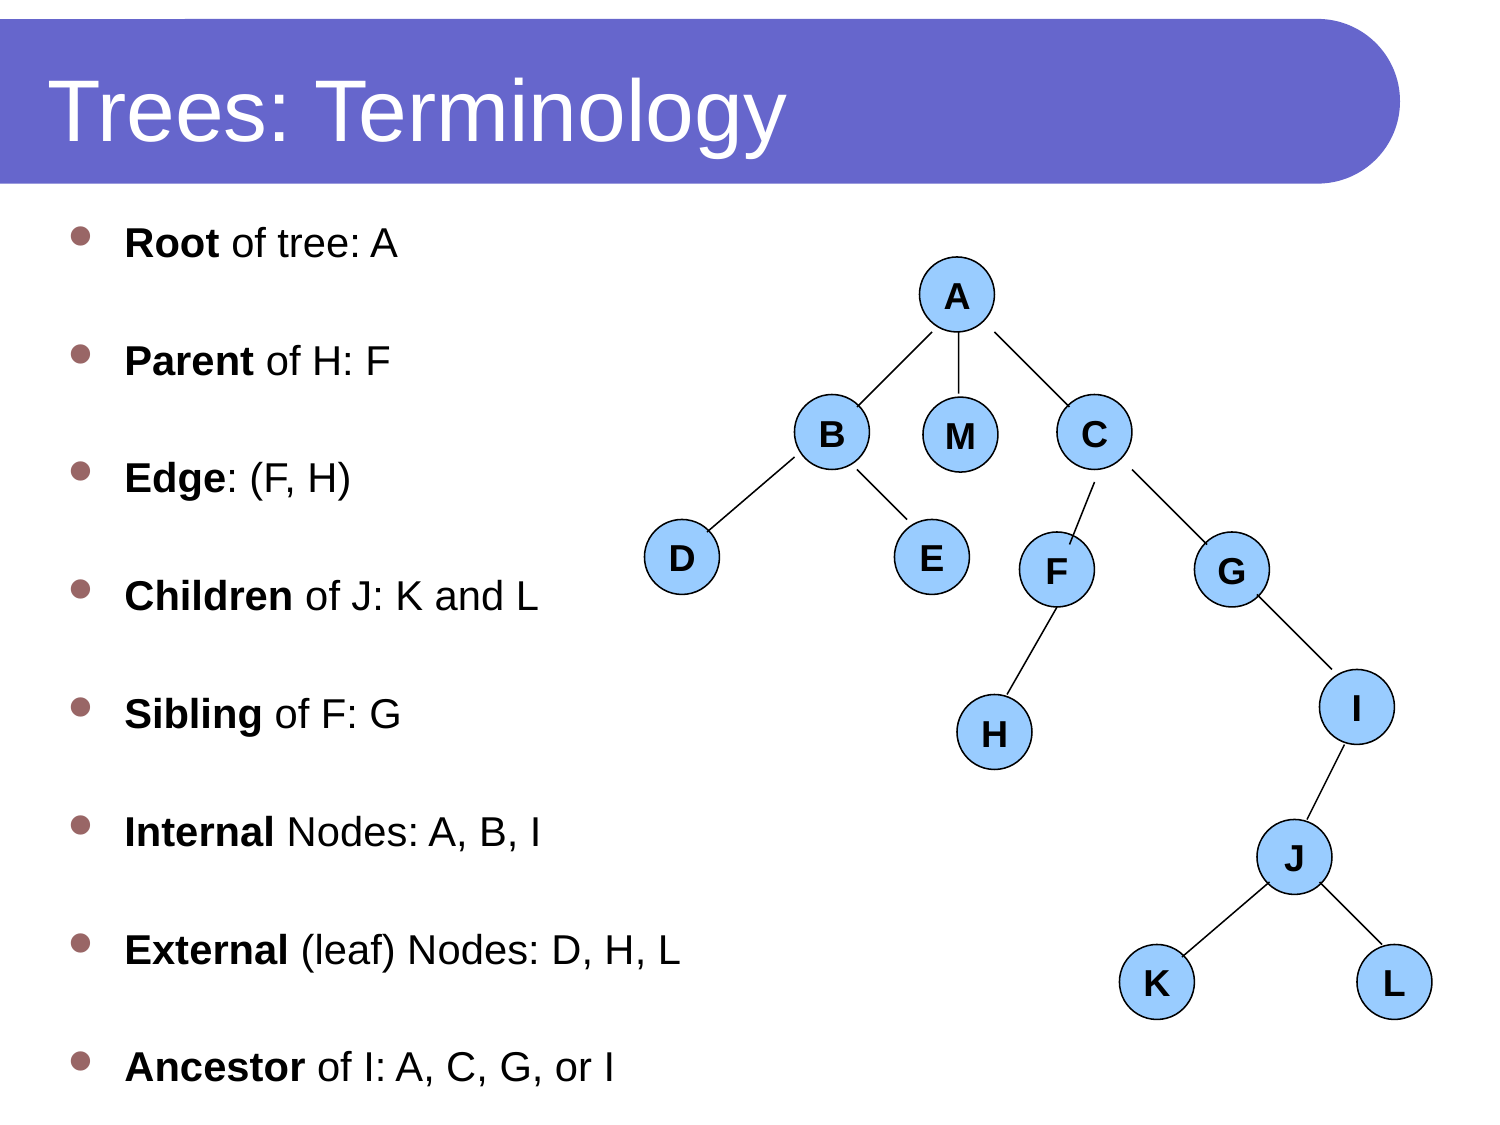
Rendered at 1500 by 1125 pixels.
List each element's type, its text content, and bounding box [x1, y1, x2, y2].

text_box G [1194, 531, 1270, 607]
title Trees: Terminology [31, 31, 1348, 182]
text_box L [1356, 944, 1432, 1020]
text_box F [1019, 531, 1095, 607]
text_box E [894, 519, 970, 595]
text_box M [922, 397, 998, 473]
text_box C [1056, 394, 1132, 470]
text_box A [919, 256, 995, 332]
text_box D [644, 519, 720, 595]
list Root of tree: A Parent of H: F Edge: (F, H) Children of J: K and L Sibling of F: G Internal Nodes: A, B, I External (leaf) Nodes: D, H, L Ancestor of I: A, C, G, or I Descendent of I: I, J, K, or L [52, 207, 1009, 1071]
text_box J [1256, 819, 1332, 895]
text_box B [794, 394, 870, 470]
text_box H [956, 694, 1032, 770]
text_box K [1119, 944, 1195, 1020]
text_box I [1319, 669, 1395, 745]
